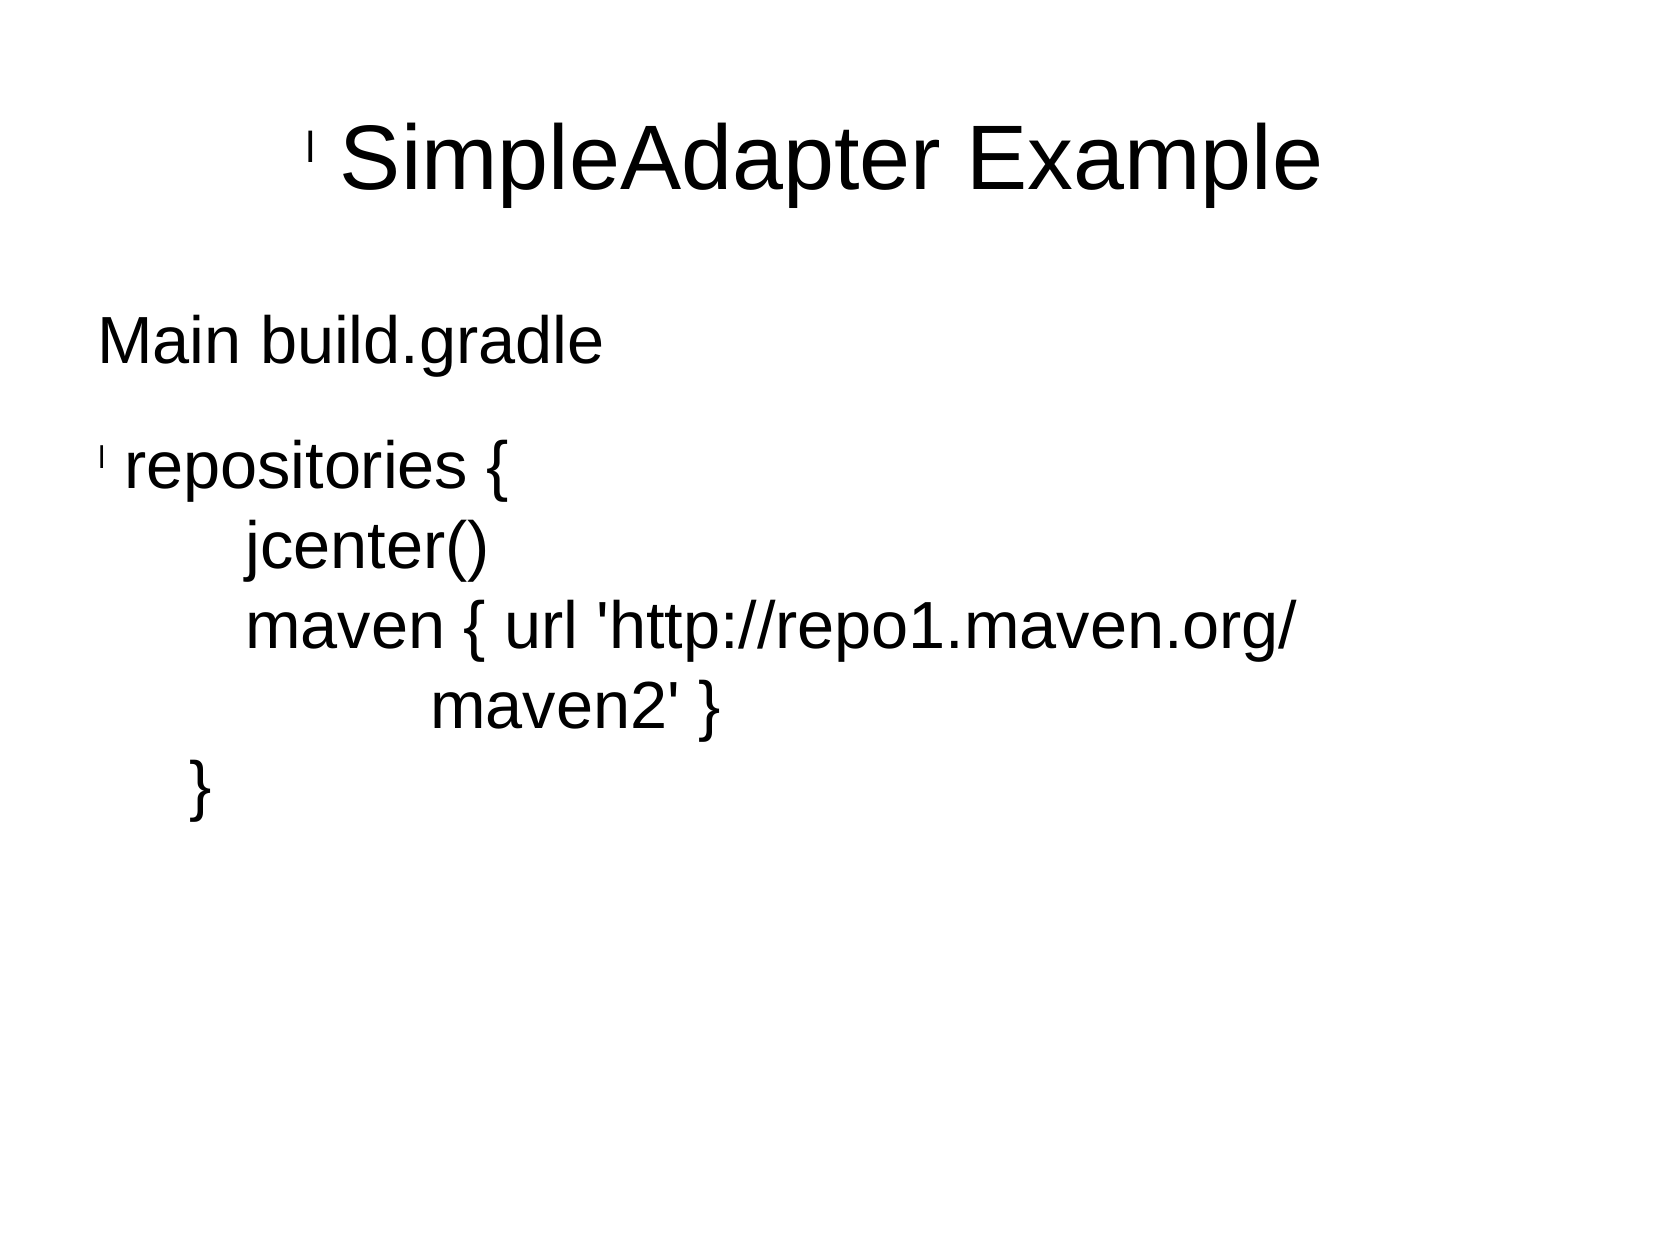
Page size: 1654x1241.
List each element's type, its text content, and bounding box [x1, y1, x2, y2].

text_box Main build.gradle repositories { jcenter() maven { url 'http://repo1.maven.org/ maven2' } } [82, 289, 1571, 1108]
text_box SimpleAdapter Example [82, 49, 1571, 257]
